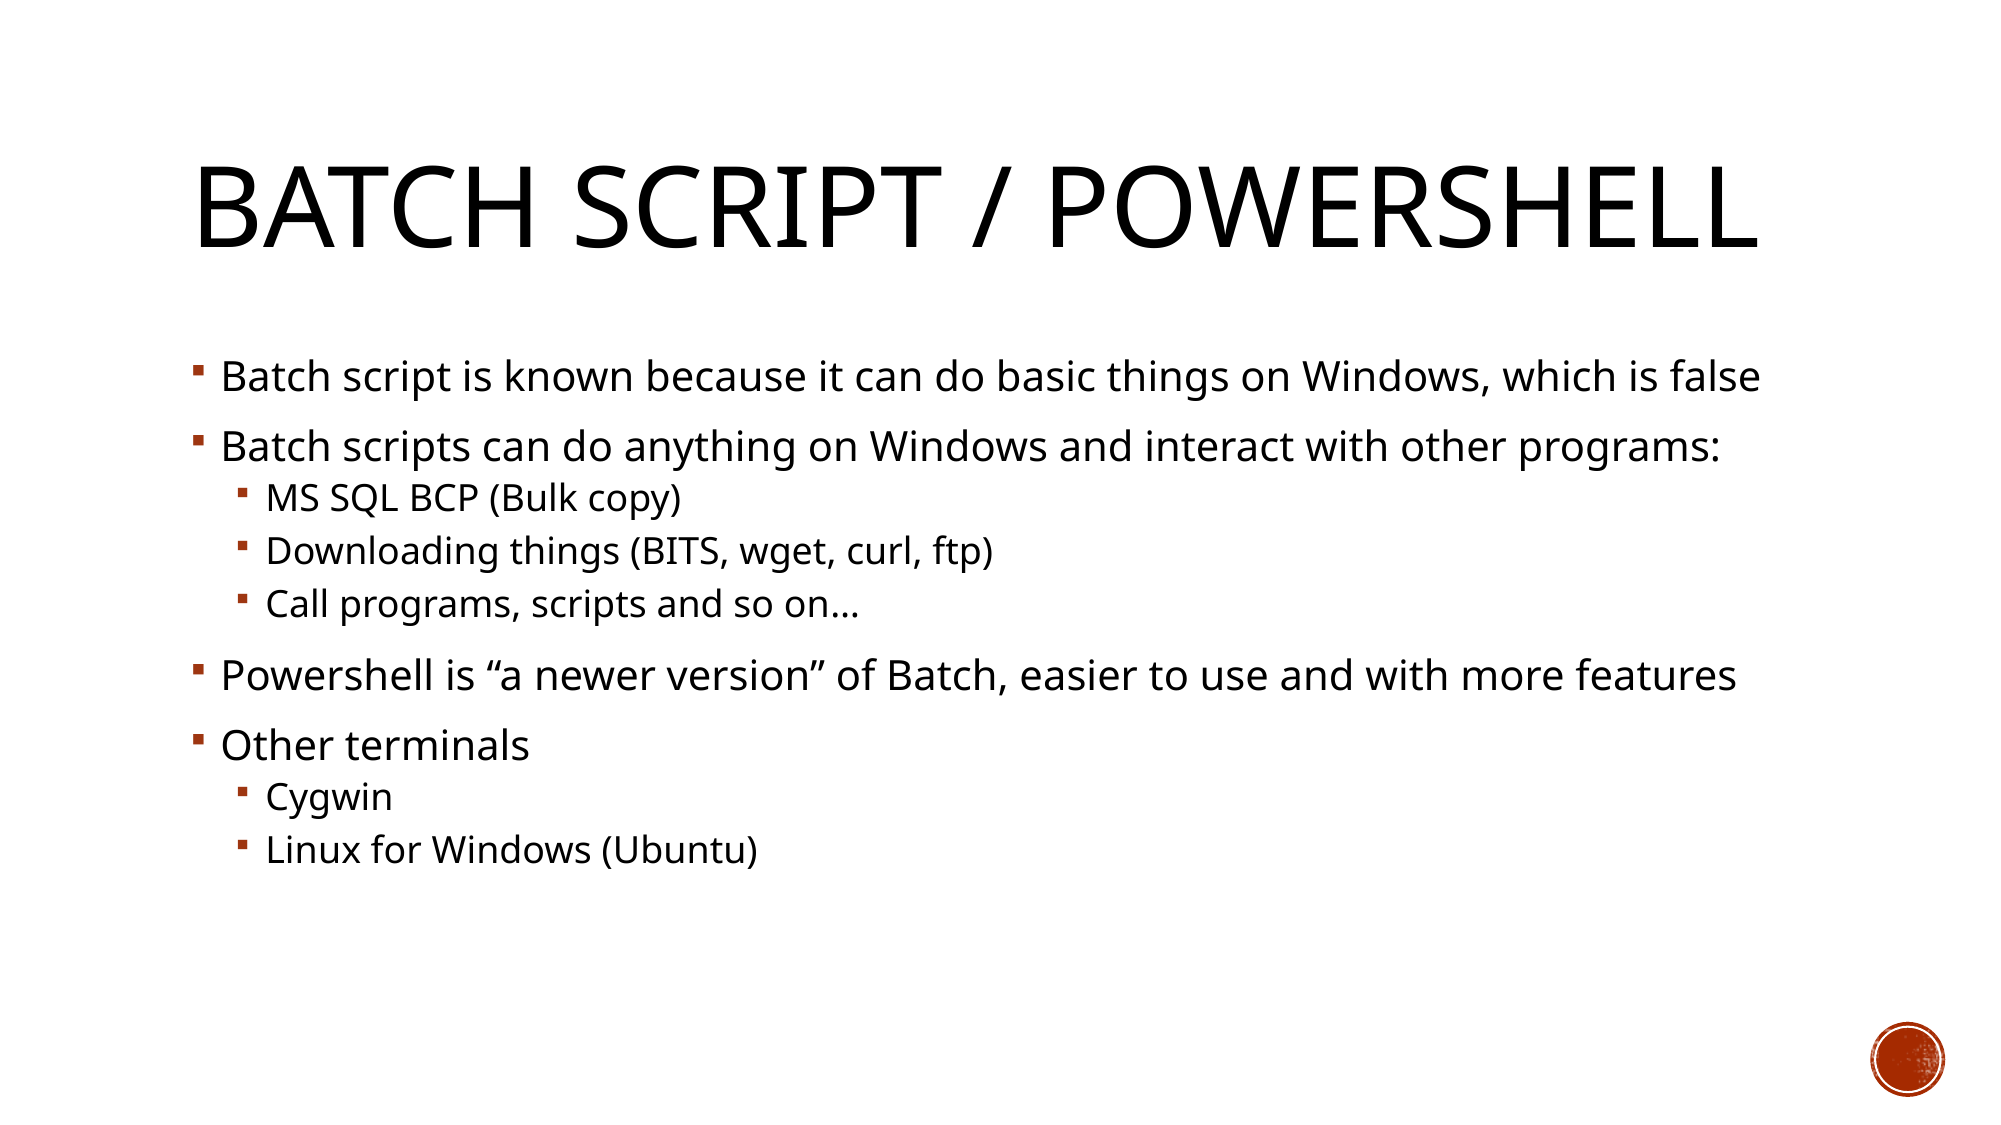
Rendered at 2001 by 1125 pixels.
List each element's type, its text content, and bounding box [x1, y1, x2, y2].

title Batch Script / Powershell [175, 79, 1826, 344]
list Batch script is known because it can do basic things on Windows, which is false Batch scripts can do anything on Windows and interact with other programs: MS SQL BCP (Bulk copy) Downloading things (BITS, wget, curl, ftp) Call programs, scripts and so on… Powershell is “a newer version” of Batch, easier to use and with more features Other terminals Cygwin Linux for Windows (Ubuntu) [175, 348, 1826, 1013]
